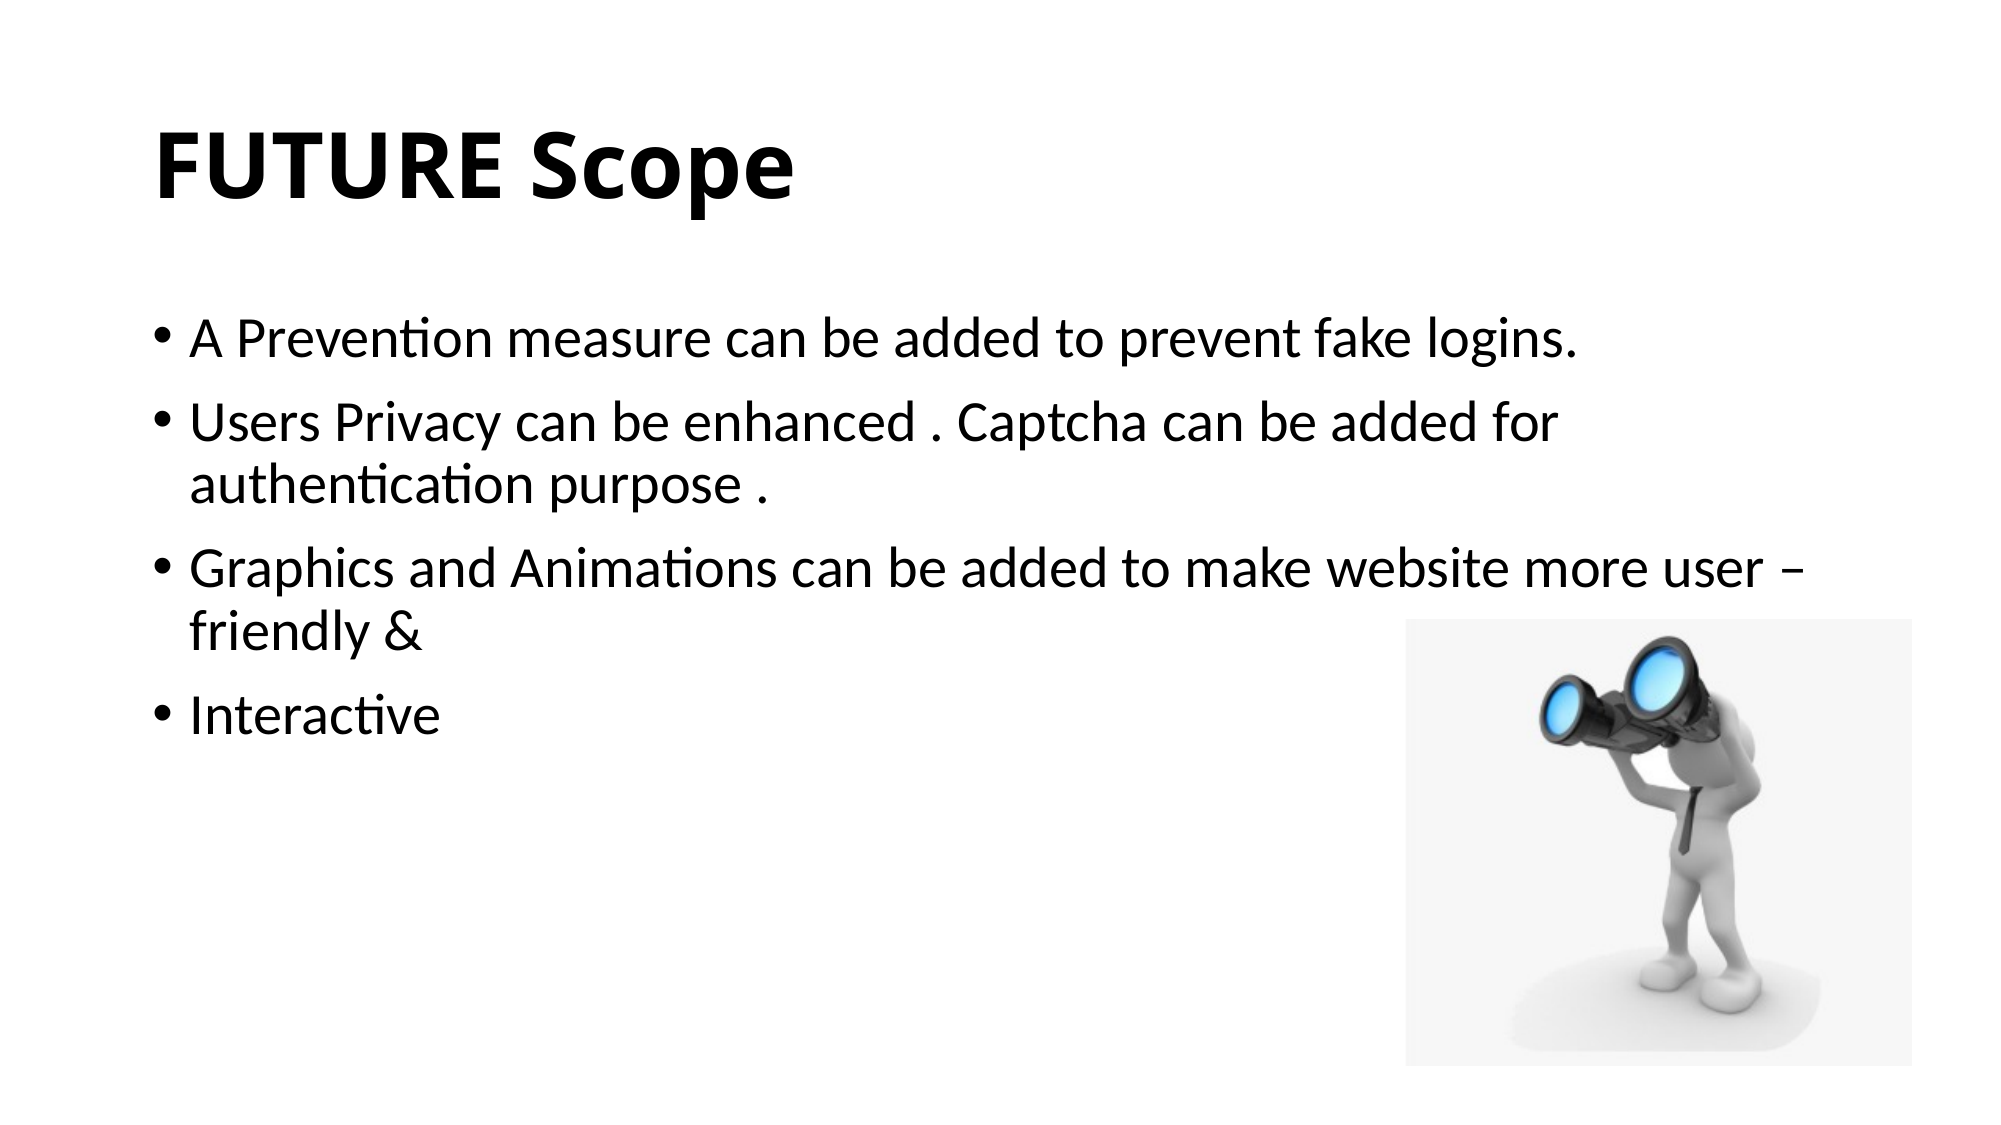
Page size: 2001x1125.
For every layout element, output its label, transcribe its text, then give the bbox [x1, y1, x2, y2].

picture [1403, 619, 1912, 1066]
list A Prevention measure can be added to prevent fake logins. Users Privacy can be enhanced . Captcha can be added for authentication purpose . Graphics and Animations can be added to make website more user – friendly & Interactive [137, 299, 1863, 1014]
title FUTURE Scope [137, 59, 1863, 278]
